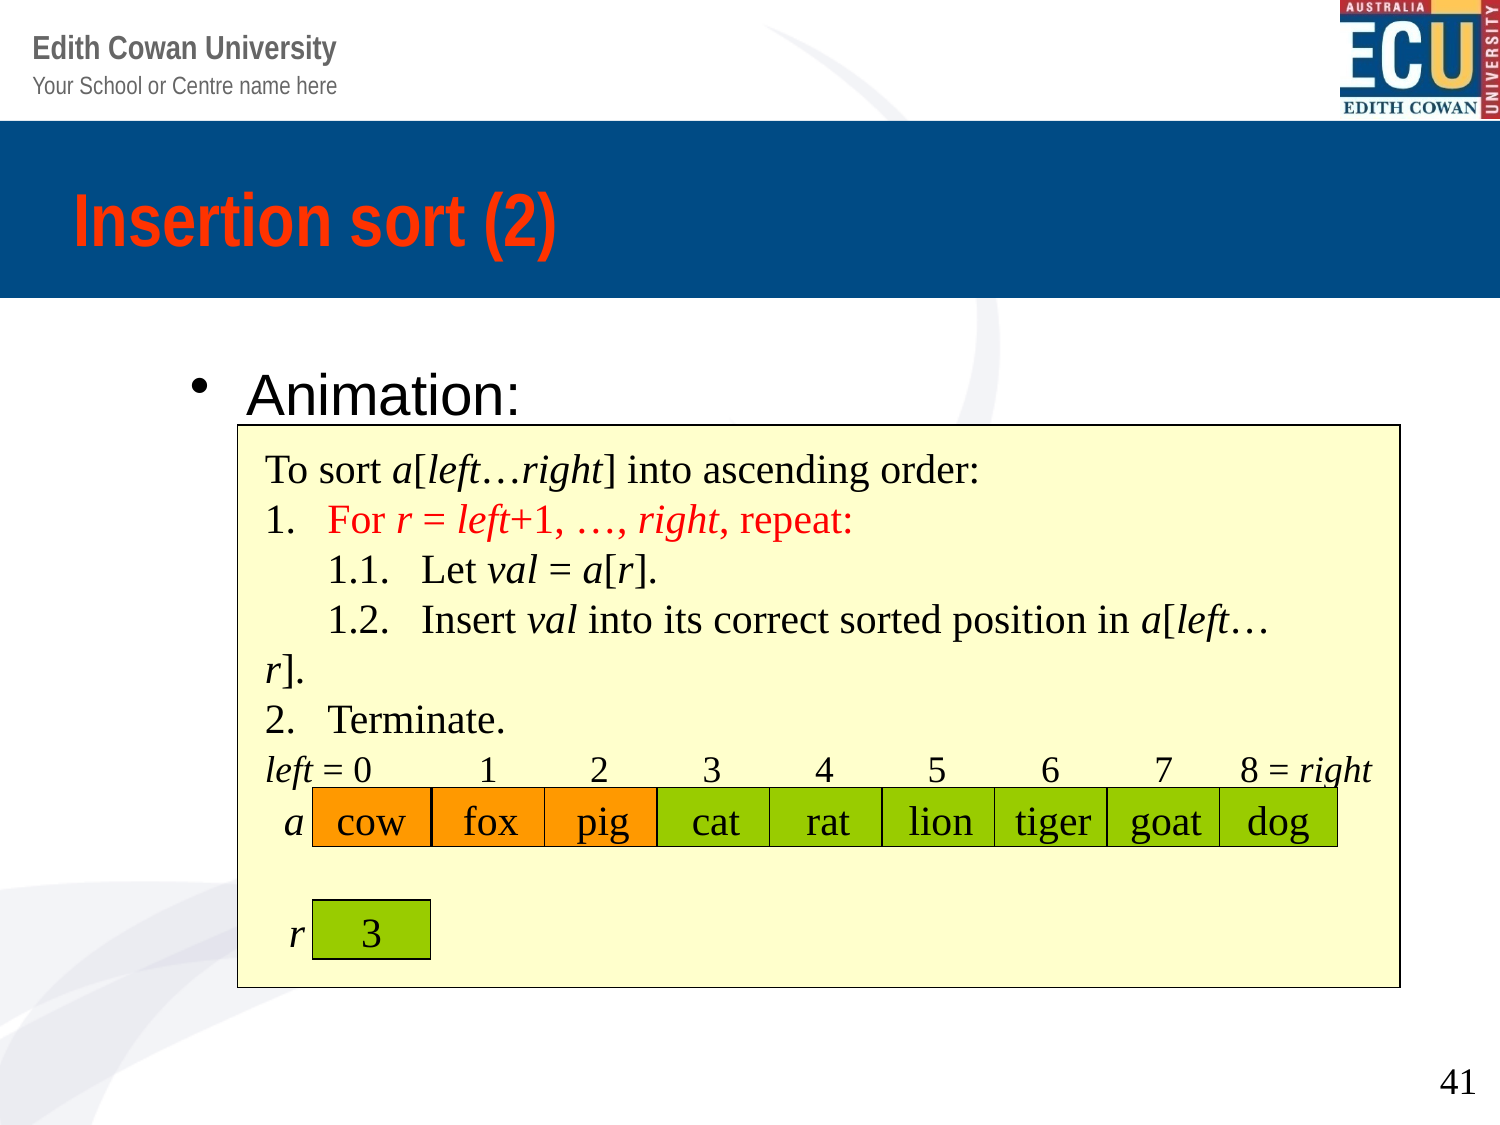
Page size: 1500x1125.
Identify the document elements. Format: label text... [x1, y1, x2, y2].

slide_number 41 [1425, 1050, 1500, 1100]
picture [0, 0, 1043, 120]
title Insertion sort (2) [58, 163, 722, 265]
picture [0, 298, 1043, 1125]
picture [1340, 0, 1500, 119]
list Animation: [174, 349, 1451, 1026]
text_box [237, 424, 1401, 988]
